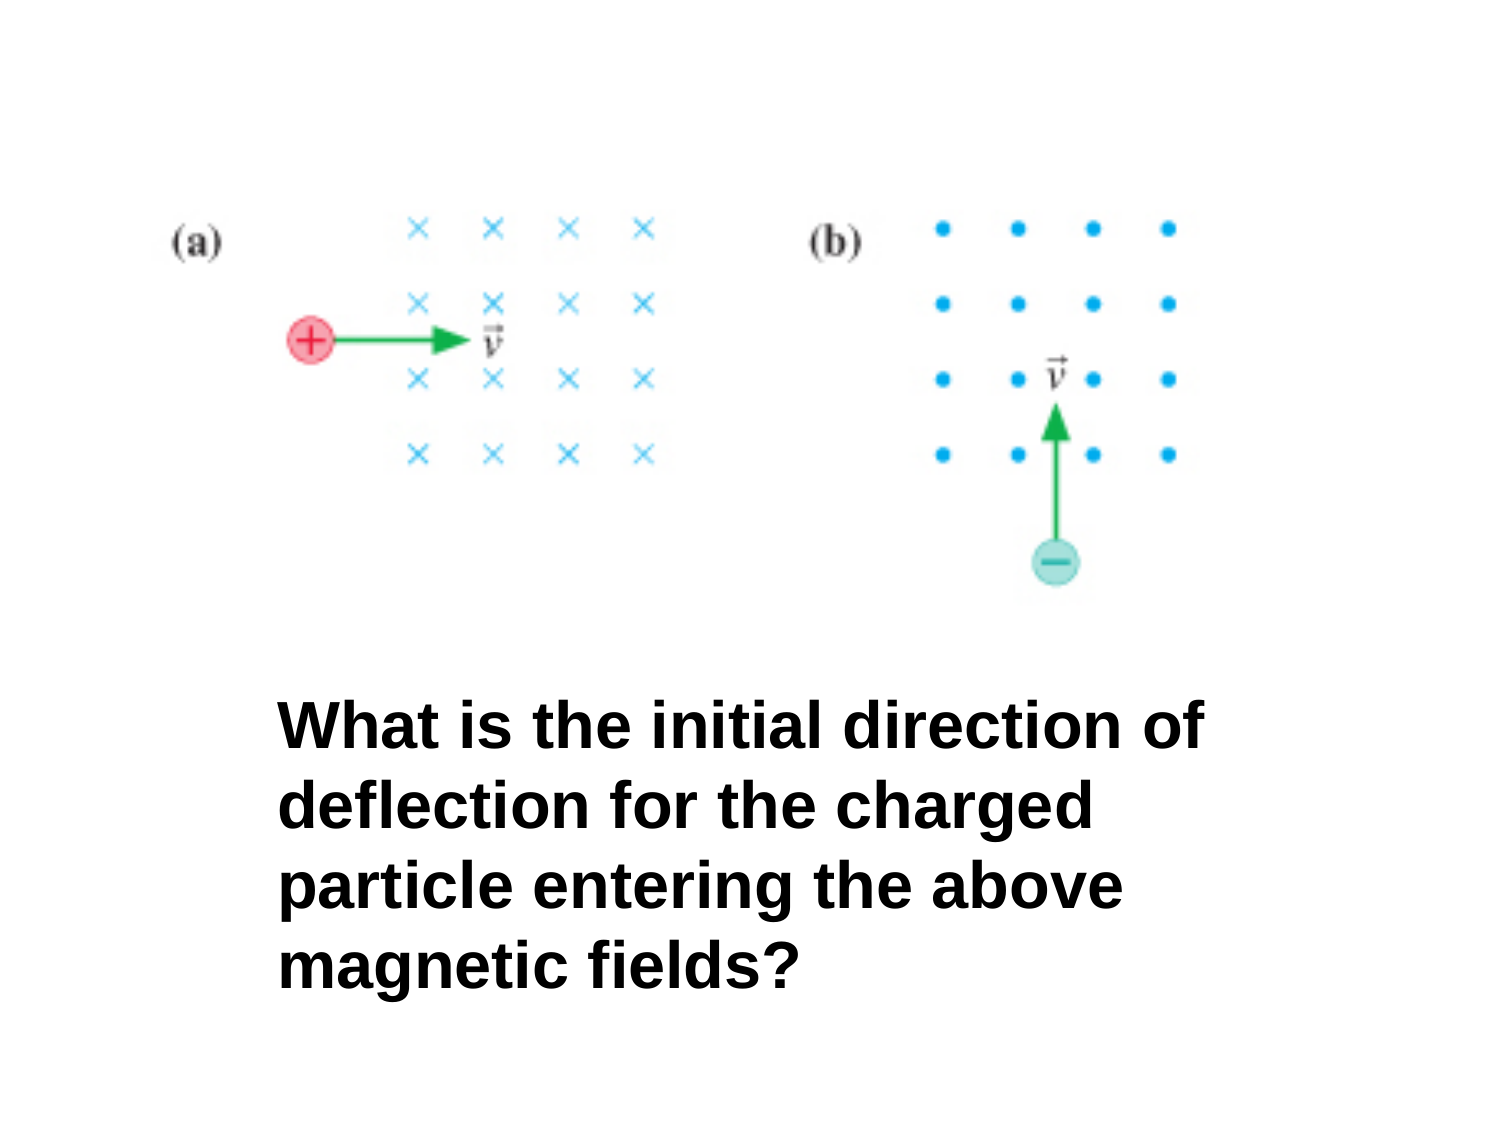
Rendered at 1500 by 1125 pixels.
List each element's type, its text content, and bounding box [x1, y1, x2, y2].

text_box What is the initial direction of deflection for the charged particle entering the above magnetic fields? [262, 674, 1338, 1010]
picture [149, 99, 1201, 667]
